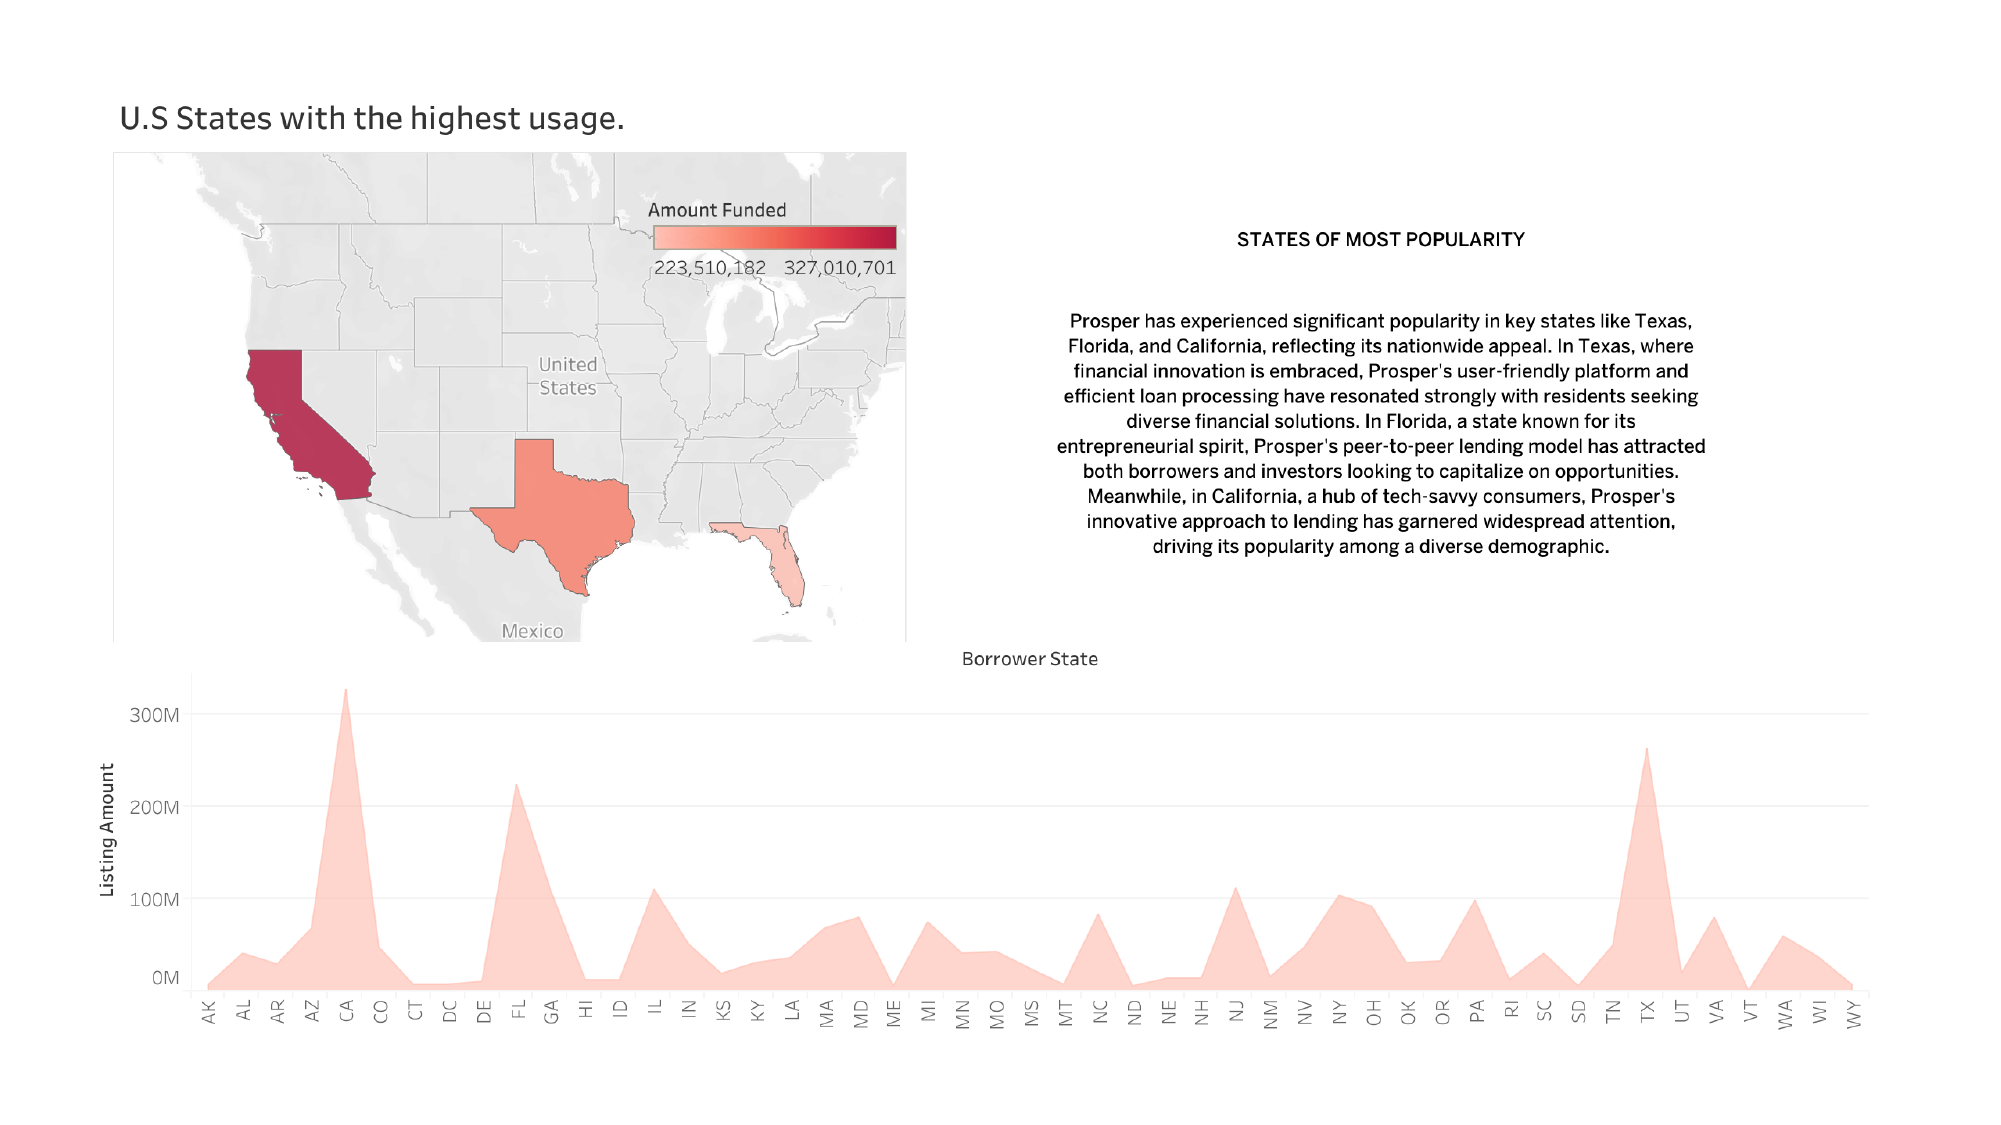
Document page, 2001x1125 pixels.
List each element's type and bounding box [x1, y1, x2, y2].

picture [75, 55, 1925, 1070]
